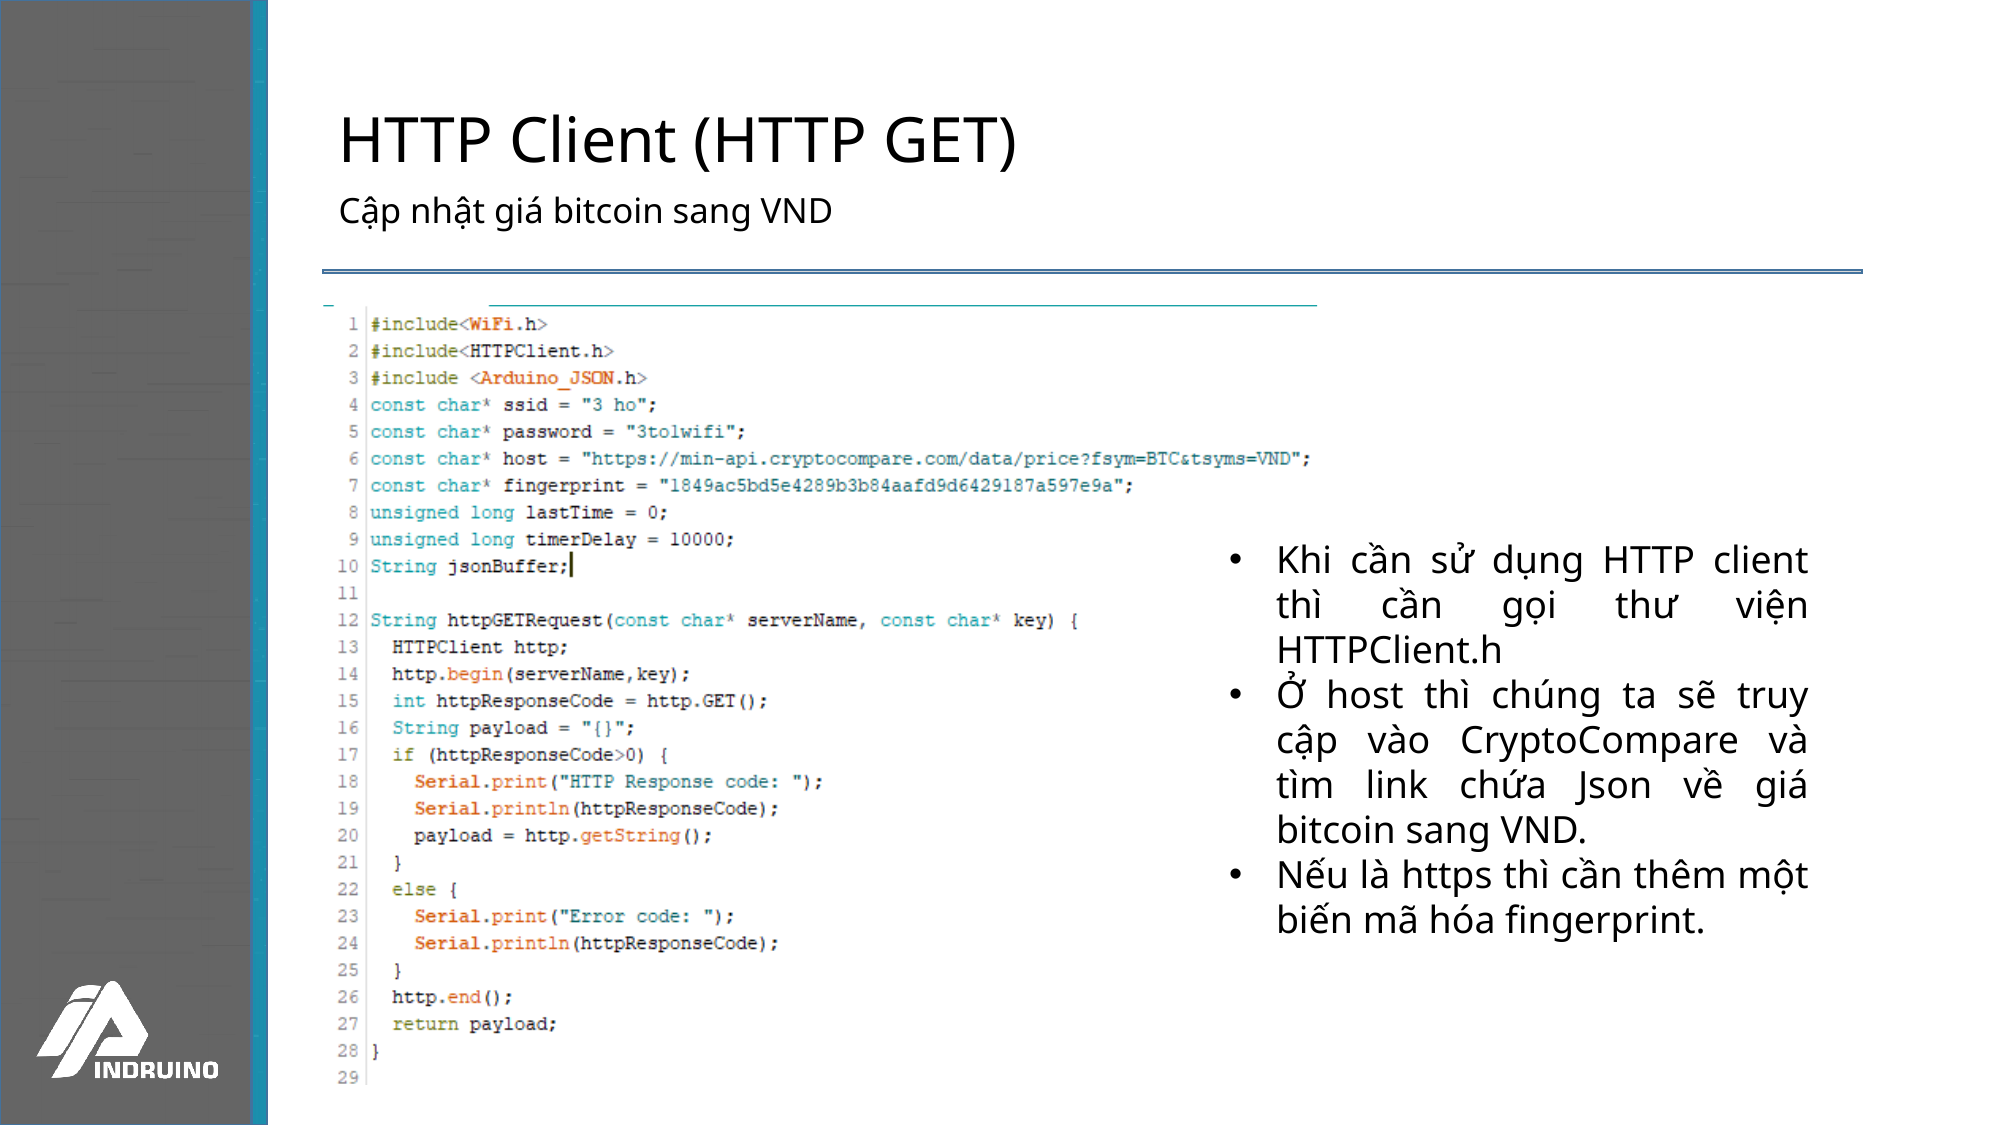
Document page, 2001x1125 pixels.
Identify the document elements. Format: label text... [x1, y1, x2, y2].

title HTTP Client (HTTP GET) [323, 98, 1863, 186]
subtitle Cập nhật giá bitcoin sang VND [323, 185, 860, 241]
picture [323, 305, 1318, 1085]
picture [253, 1, 266, 1124]
picture [1, 1, 250, 1124]
text_box Khi cần sử dụng HTTP client thì cần gọi thư viện HTTPClient.h Ở host thì chúng ta sẽ truy cập vào CryptoCompare và tìm link chứa Json về giá bitcoin sang VND. Nếu là https thì cần thêm một biến mã hóa fingerprint. [1318, 528, 1824, 949]
